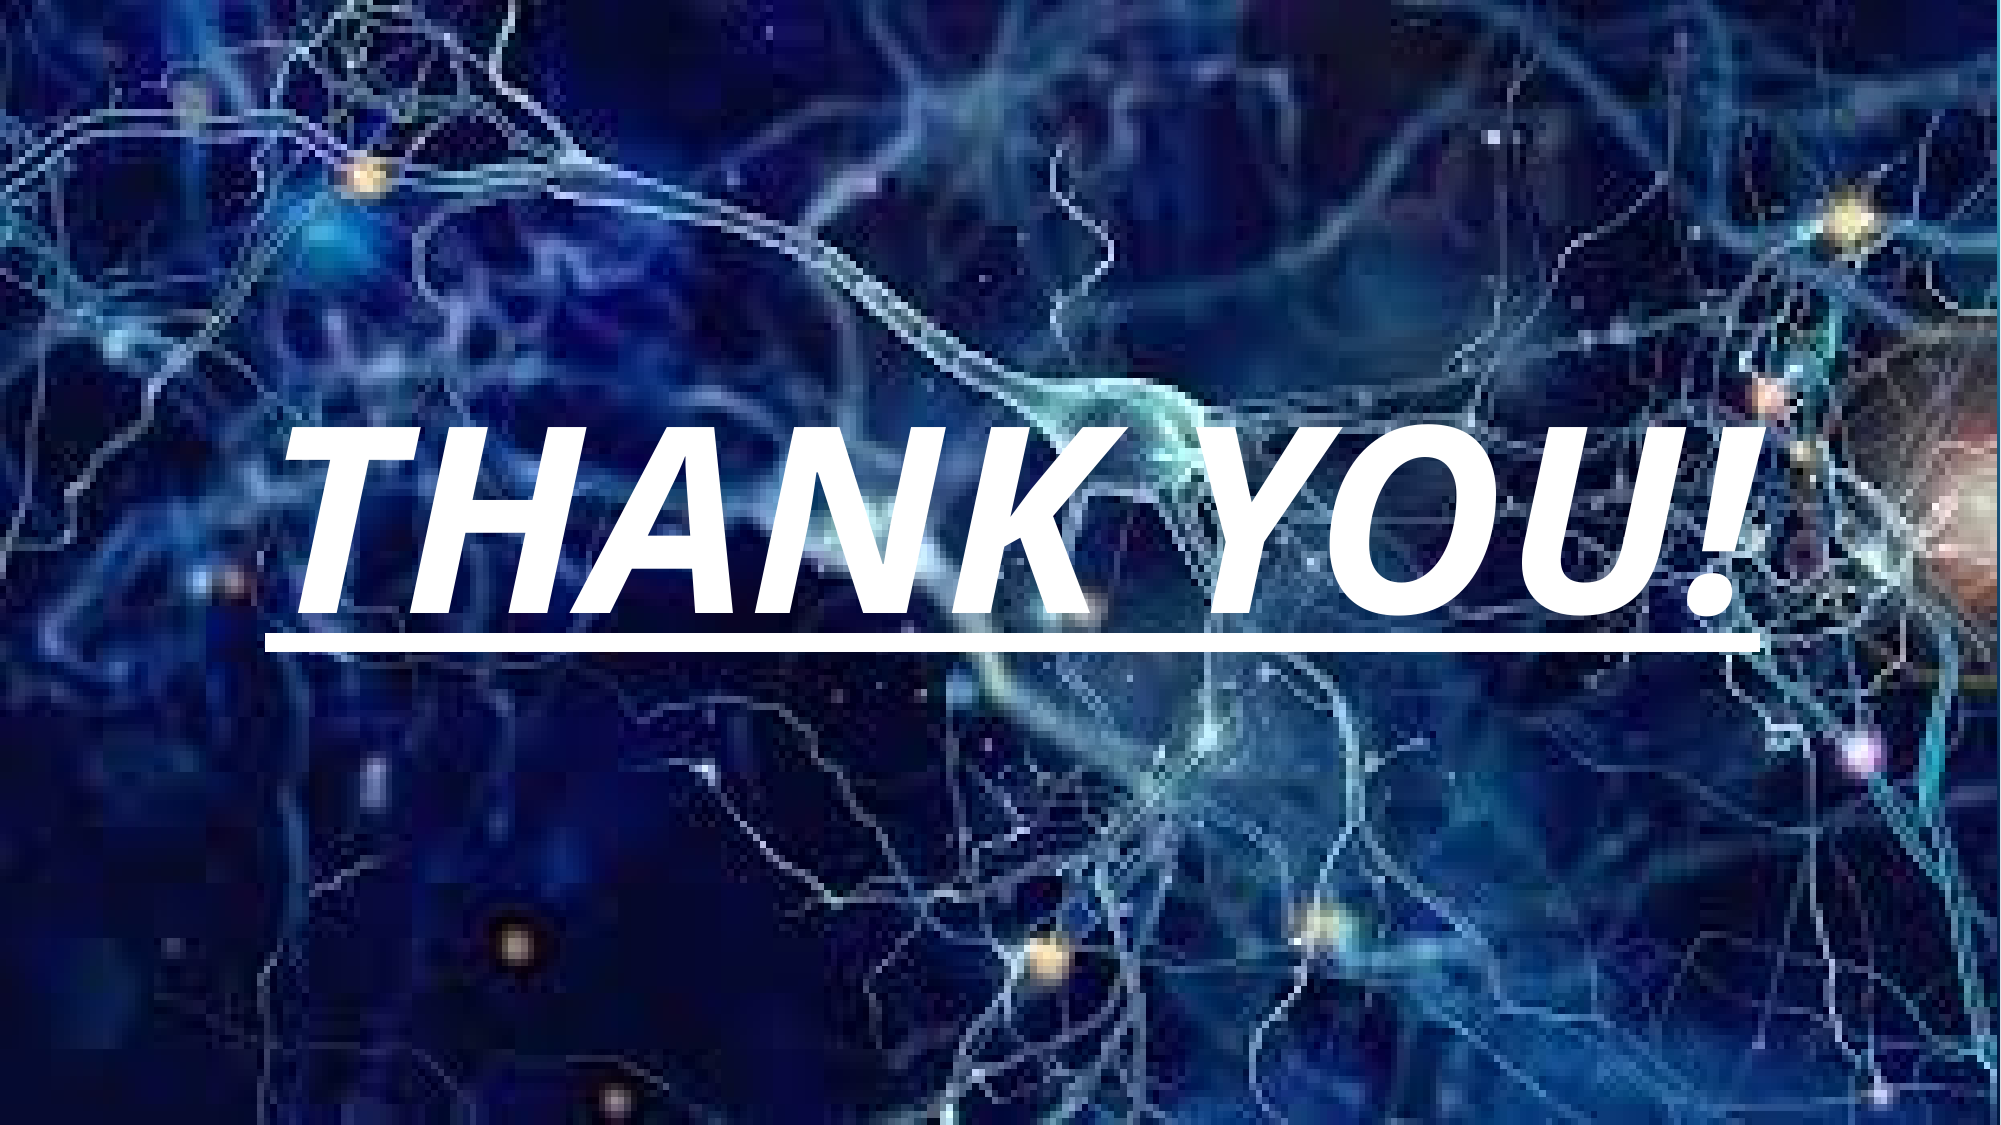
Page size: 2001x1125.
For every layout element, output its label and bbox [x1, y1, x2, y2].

list [0, 0, 1998, 1125]
